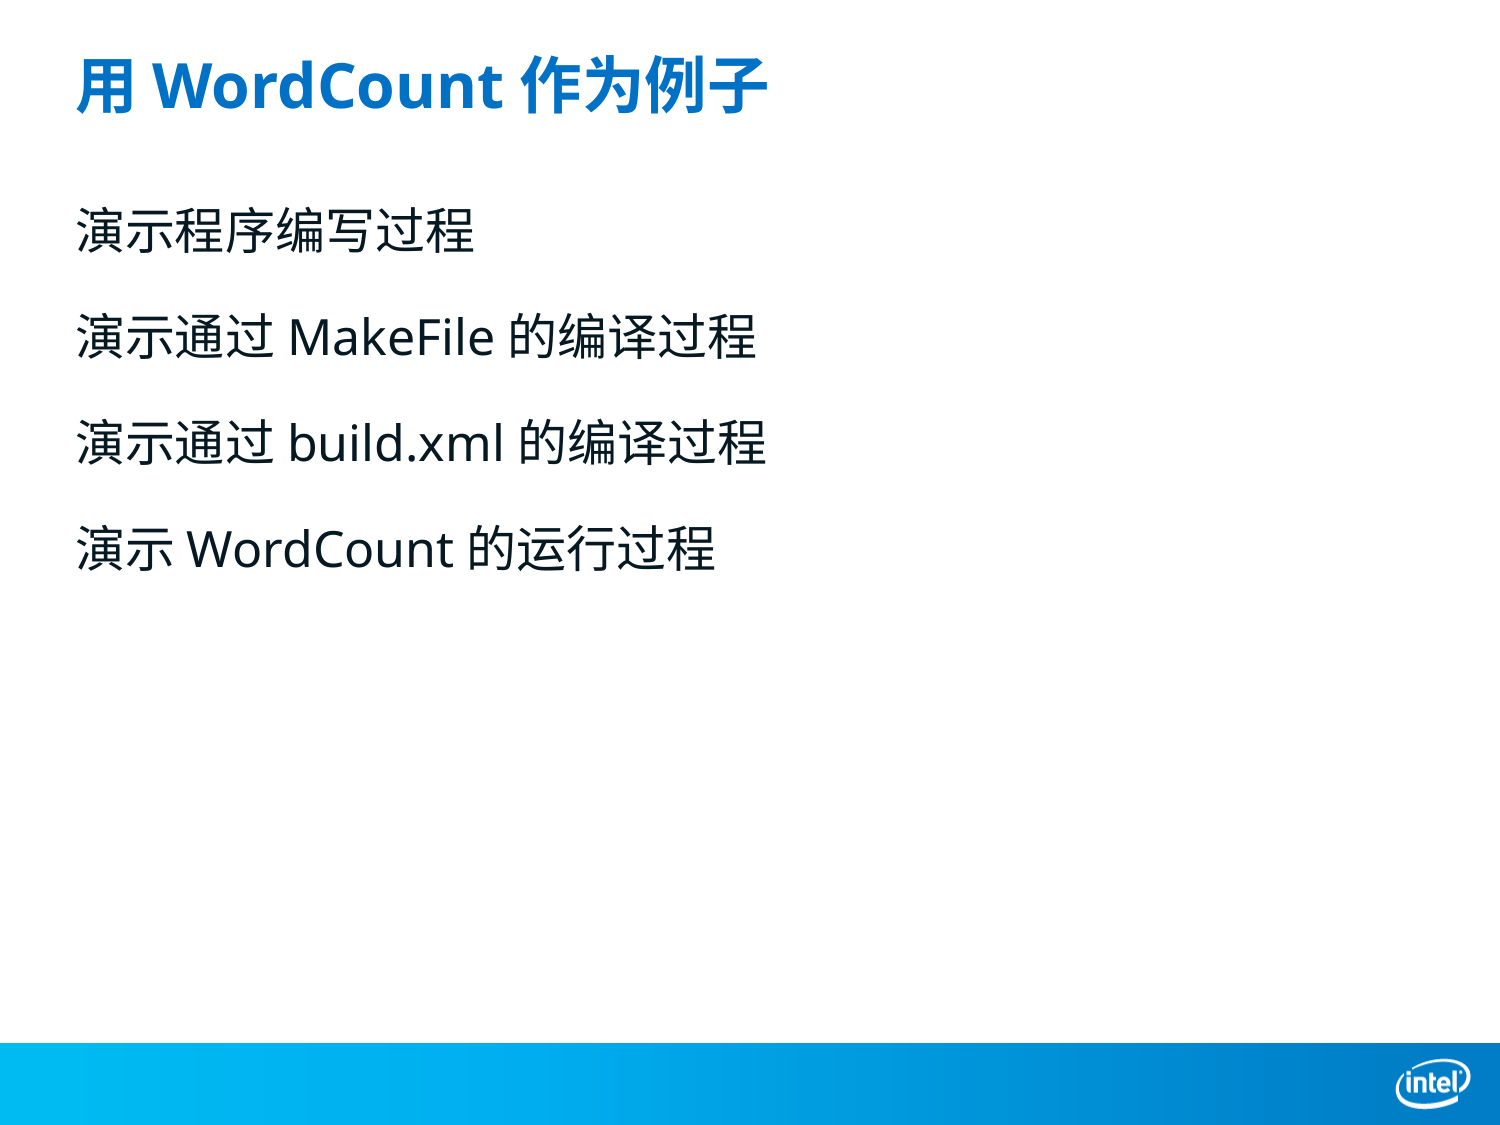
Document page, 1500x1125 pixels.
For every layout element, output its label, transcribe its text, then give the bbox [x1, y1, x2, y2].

picture [1289, 1043, 1296, 1125]
picture [1324, 1043, 1500, 1125]
title 用WordCount作为例子 [75, 67, 1425, 200]
list 演示程序编写过程 演示通过MakeFile的编译过程 演示通过build.xml的编译过程 演示WordCount的运行过程 [75, 200, 1425, 1010]
picture [1245, 1043, 1252, 1125]
picture [1307, 1043, 1314, 1125]
